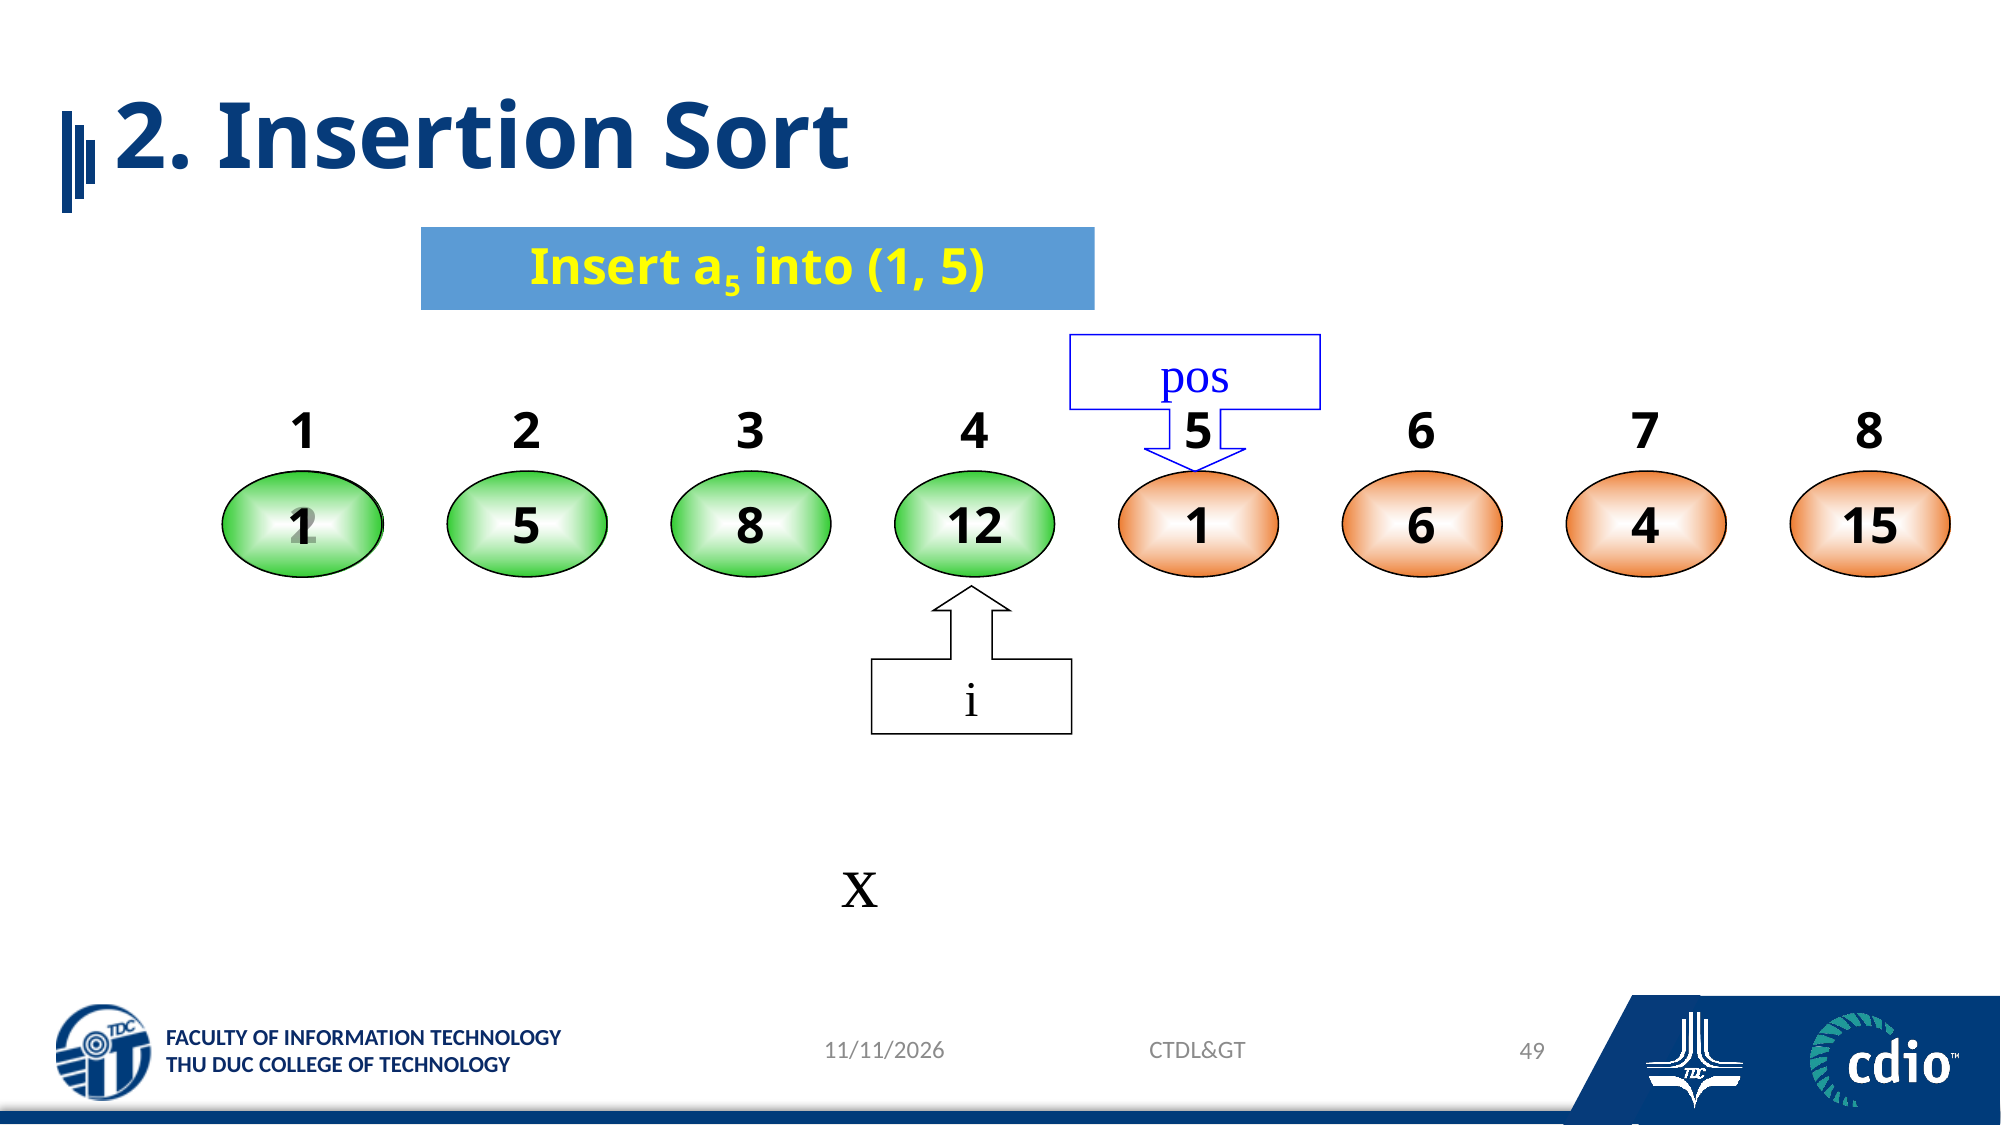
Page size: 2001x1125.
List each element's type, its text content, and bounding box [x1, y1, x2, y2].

picture [1646, 1012, 1743, 1109]
picture [56, 1003, 454, 1101]
title 2. Insertion Sort [99, 75, 1900, 203]
slide_number 49 [1385, 1020, 1561, 1080]
picture [1810, 1013, 1959, 1107]
text_box Insert a5 into (1, 5) [421, 227, 1095, 310]
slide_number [808, 1019, 1010, 1079]
text_box 1 [1118, 482, 1279, 577]
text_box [223, 375, 1950, 482]
text_box 6 [1342, 482, 1503, 577]
text_box 15 [1790, 482, 1951, 577]
text_box 8 [671, 482, 831, 577]
text_box 5 [447, 482, 607, 577]
text_box i [871, 585, 1072, 734]
footer CTDL&GT [1043, 1019, 1352, 1079]
text_box 4 [1566, 482, 1727, 577]
text_box 12 [894, 482, 1055, 577]
text_box x [784, 824, 935, 930]
text_box pos [1070, 334, 1321, 375]
text_box 1 [222, 482, 382, 578]
